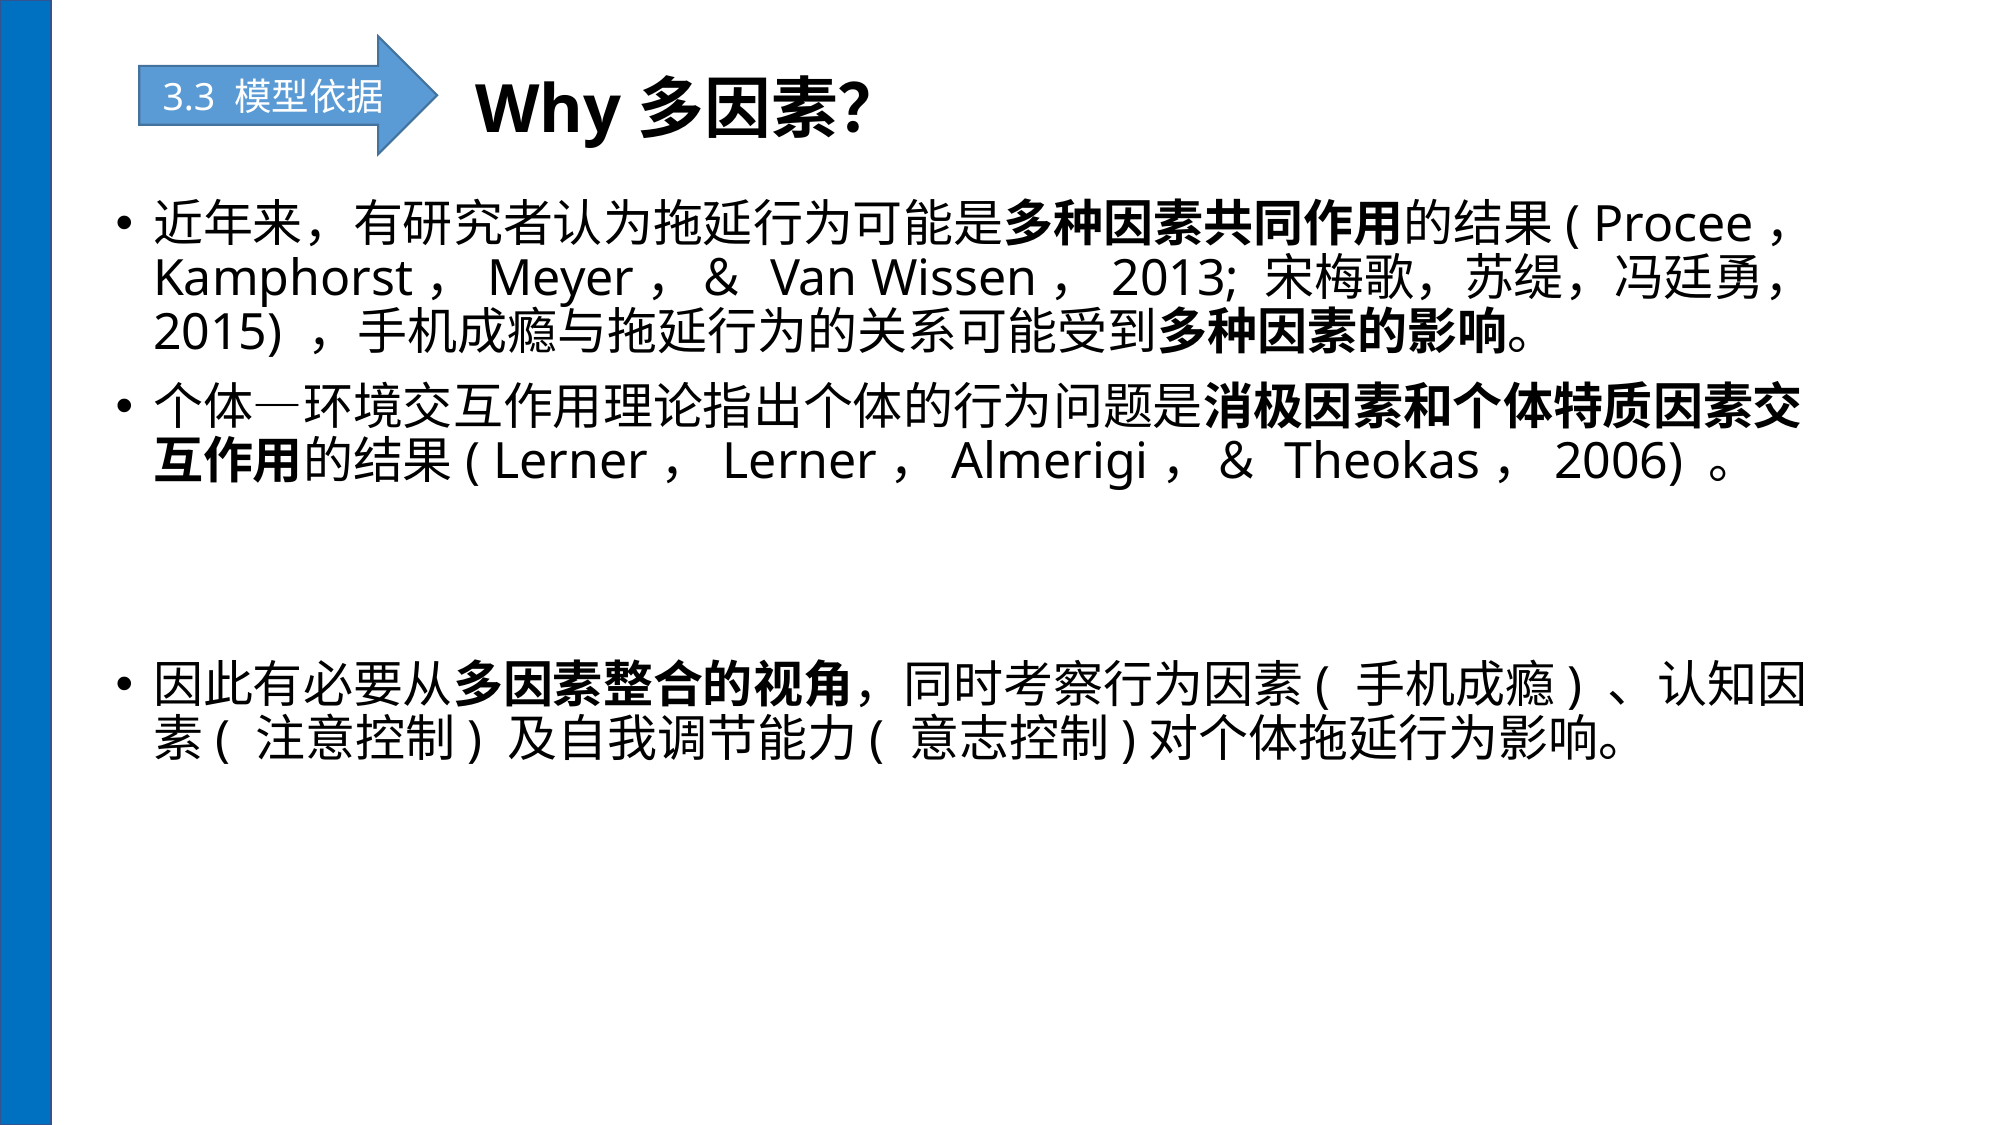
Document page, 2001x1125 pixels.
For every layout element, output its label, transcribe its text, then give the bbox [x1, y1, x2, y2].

text_box [0, 0, 52, 1125]
text_box 3.3 模型依据 [138, 33, 439, 157]
list 近年来，有研究者认为拖延行为可能是多种因素共同作用的结果( Procee，Kamphorst，Meyer，＆ Van Wissen，2013; 宋梅歌，苏缇，冯廷勇，2015) ，手机成瘾与拖延行为的关系可能受到多种因素的影响。 个体—环境交互作用理论指出个体的行为问题是消极因素和个体特质因素交互作用的结果( Lerner，Lerner，Almerigi，＆ Theokas，2006) 。 因此有必要从多因素整合的视角，同时考察行为因素( 手机成瘾) 、认知因素( 注意控制) 及自我调节能力( 意志控制)对个体拖延行为影响。 [100, 190, 1863, 1014]
text_box Why多因素？ [460, 58, 1678, 153]
